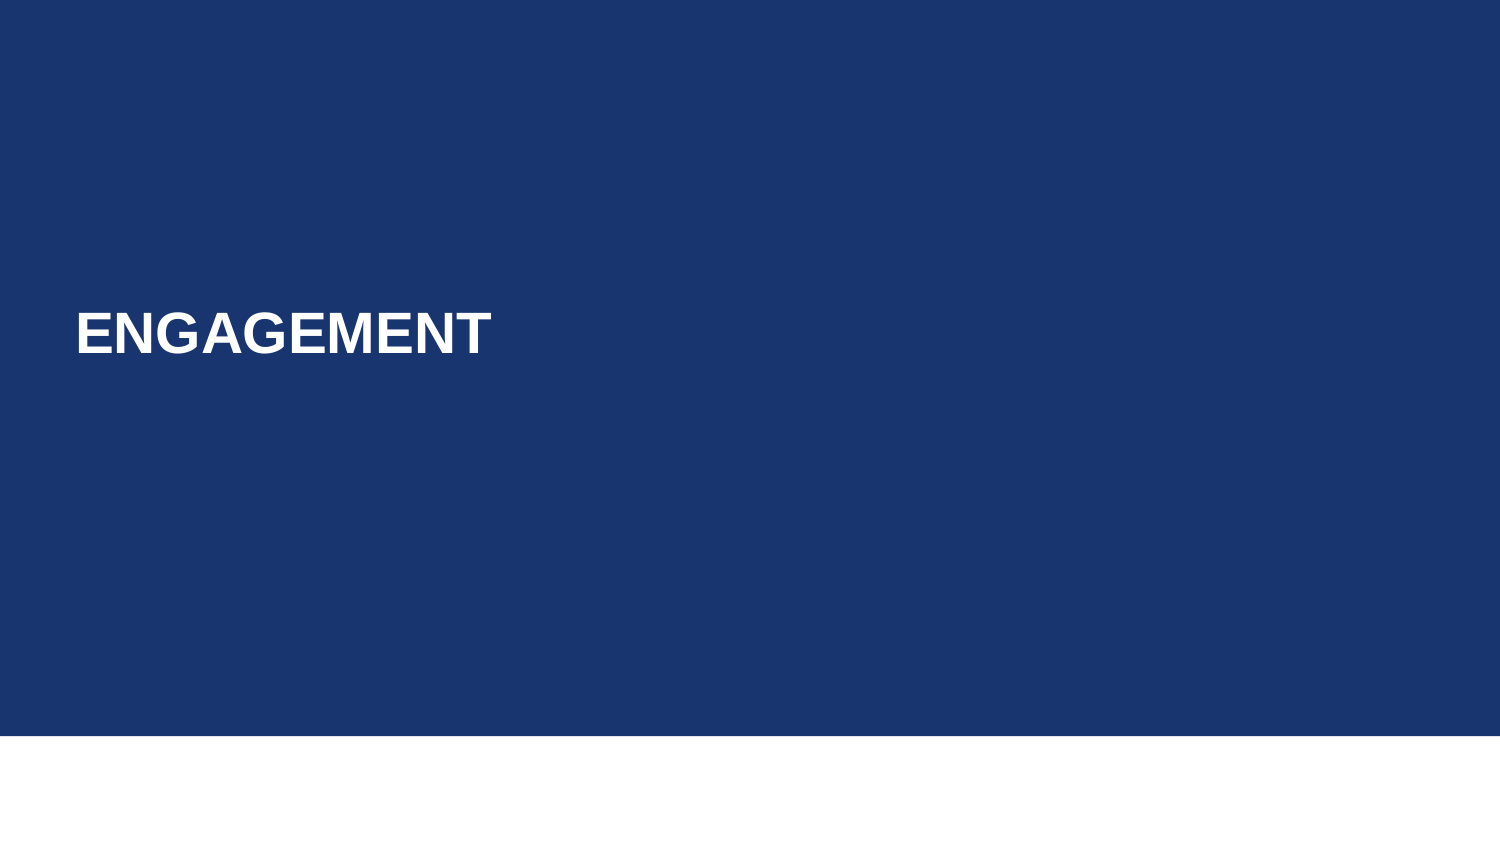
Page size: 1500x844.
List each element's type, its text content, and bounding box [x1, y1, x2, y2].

list engagement [0, 0, 1500, 737]
